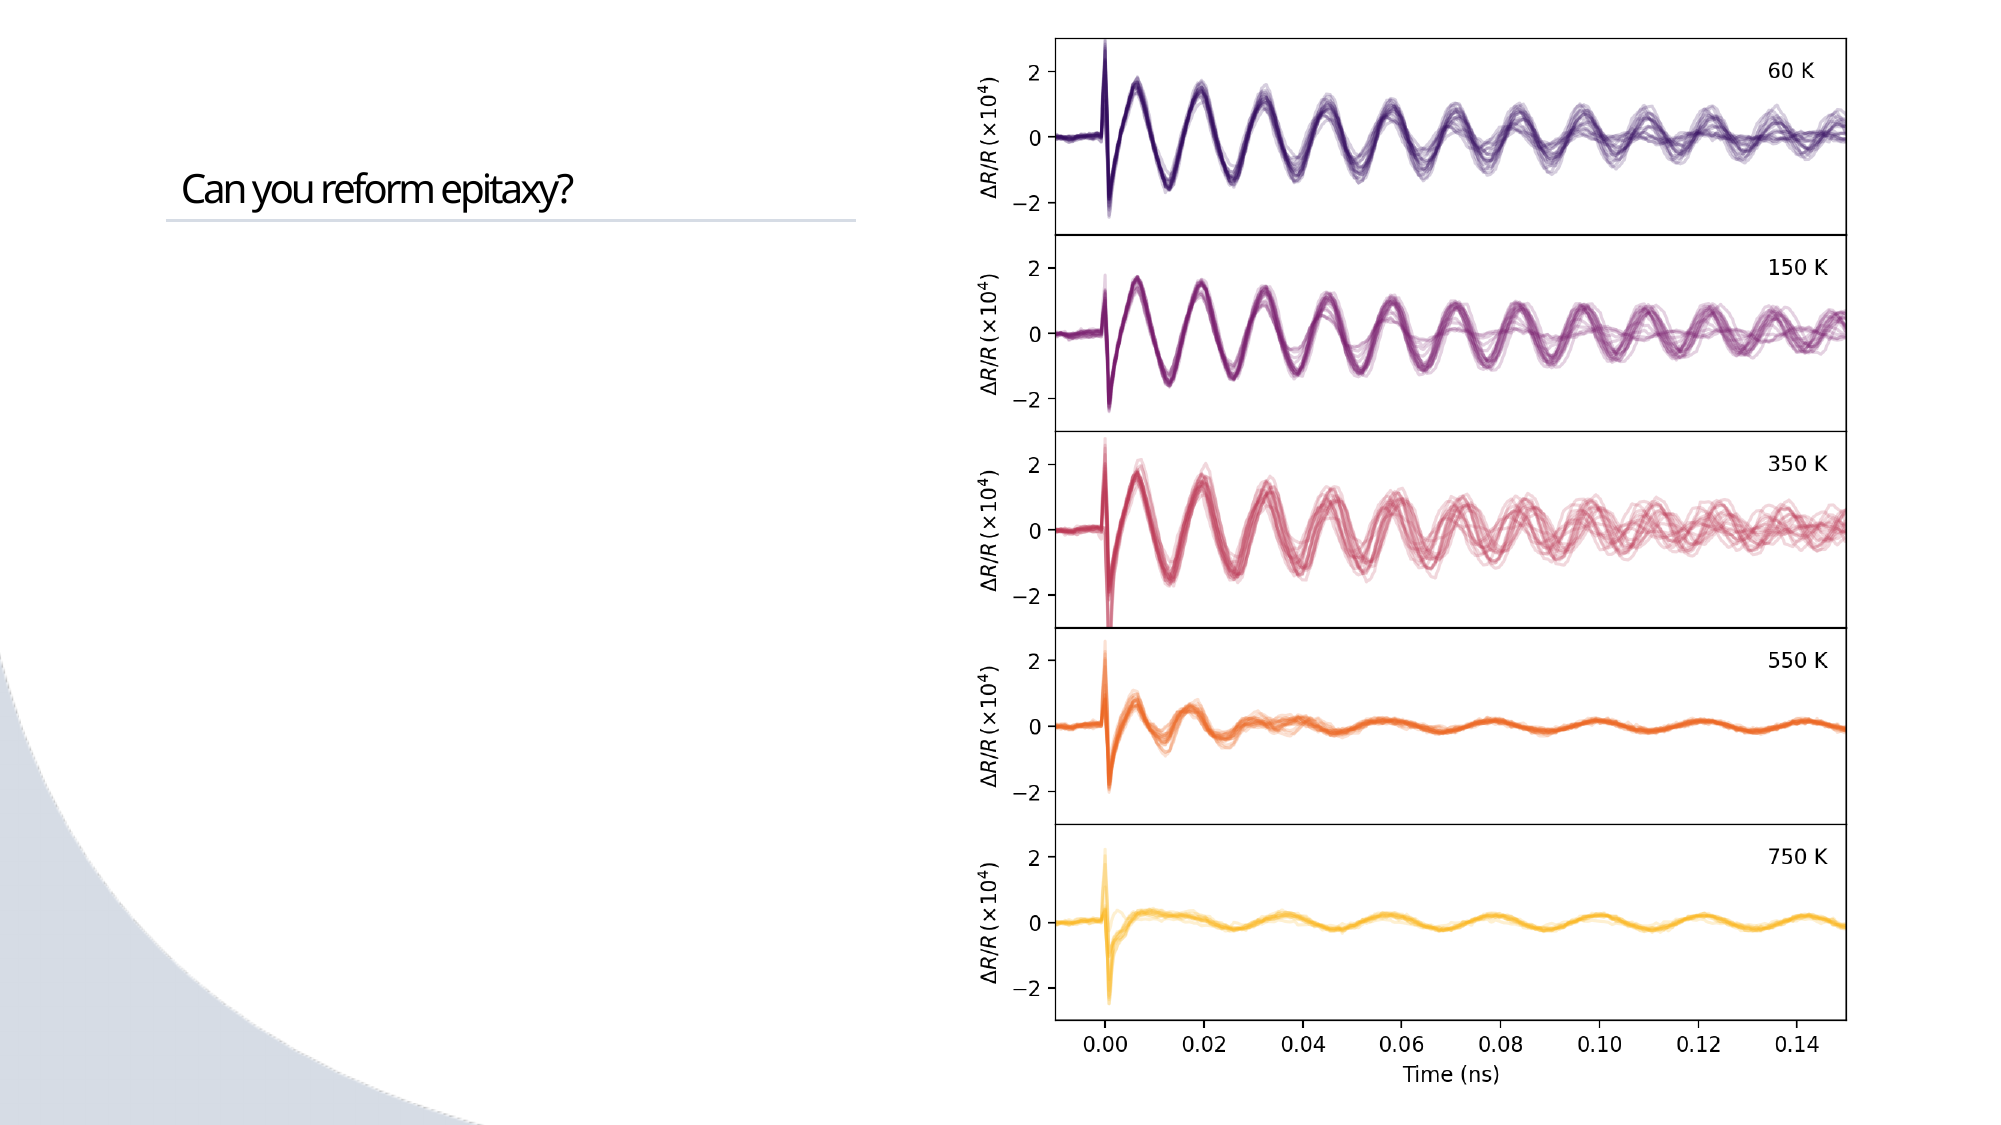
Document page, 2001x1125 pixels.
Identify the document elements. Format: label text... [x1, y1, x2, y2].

title Can you reform epitaxy? [165, 160, 856, 220]
picture [0, 648, 491, 1125]
picture [962, 24, 1861, 1100]
